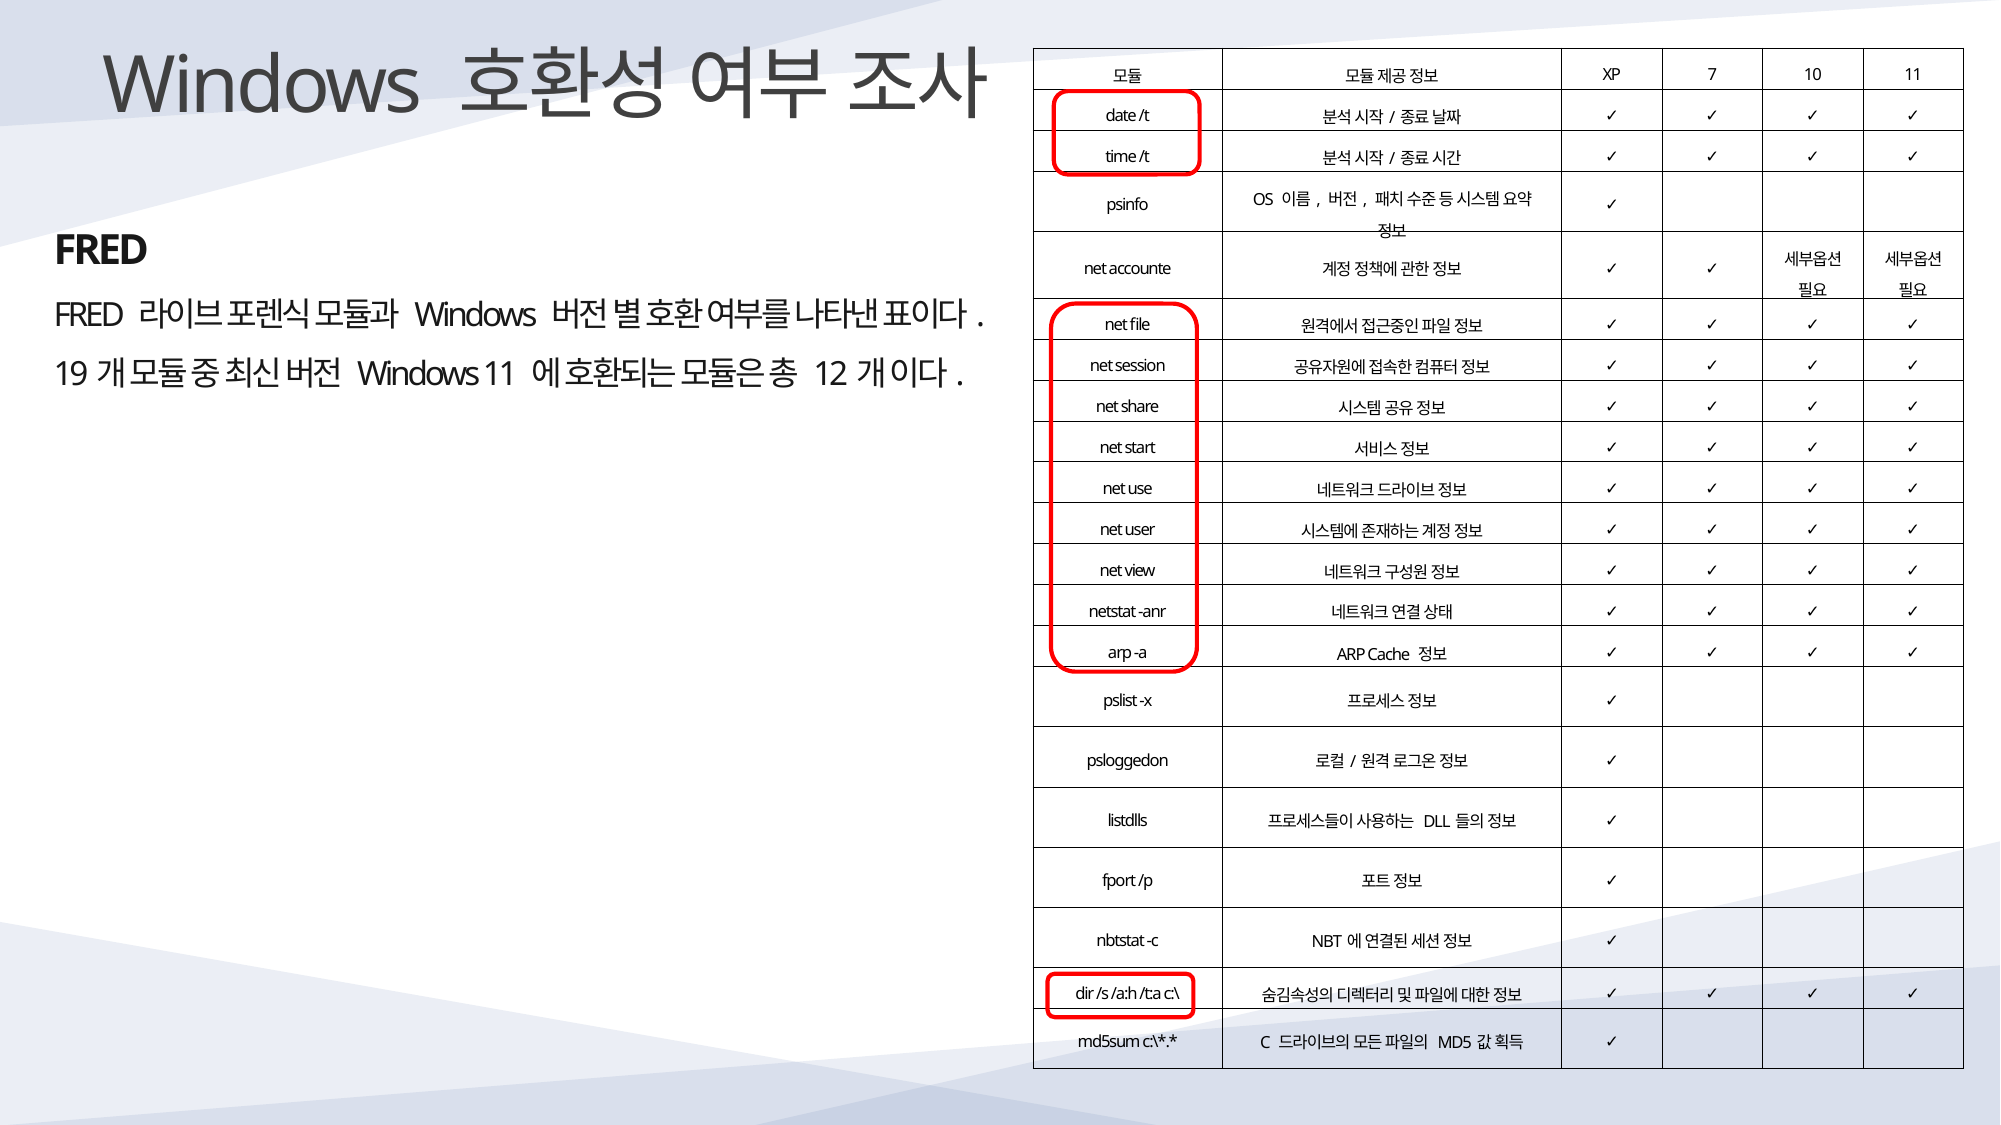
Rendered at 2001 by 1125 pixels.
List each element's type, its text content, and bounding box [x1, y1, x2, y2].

table_cell 세부옵션 필요 [1763, 232, 1863, 298]
table_cell [1864, 172, 1963, 231]
table_cell ✓ [1864, 503, 1963, 543]
table_cell ✓ [1663, 299, 1762, 339]
table_cell 프로세스들이 사용하는 DLL들의 정보 [1223, 788, 1561, 847]
table_cell net user [1034, 503, 1051, 543]
table_cell ✓ [1763, 131, 1863, 171]
table_cell 공유자원에 접속한 컴퓨터 정보 [1223, 340, 1561, 380]
table_cell ✓ [1562, 727, 1662, 787]
table_cell ✓ [1763, 381, 1863, 421]
table_cell ✓ [1663, 90, 1762, 130]
table_cell ✓ [1562, 503, 1662, 543]
text_box FRED FRED 라이브 포렌식 모듈과 Windows 버전 별 호환 여부를 나타낸 표이다. 19개 모듈 중 최신 버전 Windows 11 에 호환되는 모듈은 총 12개 이다. [38, 190, 1019, 400]
table_cell [1864, 848, 1963, 907]
table_cell ✓ [1864, 299, 1963, 339]
table_cell [1763, 788, 1863, 847]
table_cell net file [1034, 299, 1222, 339]
table_cell date /t [1191, 90, 1222, 130]
table_cell ✓ [1562, 299, 1662, 339]
table_header XP [1562, 49, 1662, 89]
table_cell ✓ [1562, 626, 1662, 666]
table_cell ✓ [1864, 131, 1963, 171]
text_box Windows 호환성 여부 조사 [0, 55, 1033, 118]
table_cell arp -a [1034, 626, 1058, 666]
table_cell psloggedon [1034, 727, 1222, 787]
table_cell ✓ [1562, 848, 1662, 907]
table_cell OS 이름, 버전, 패치 수준 등 시스템 요약 정보 [1223, 172, 1561, 231]
table_cell C 드라이브의 모든 파일의 MD5값 획득 [1223, 1009, 1561, 1068]
table_cell [1864, 727, 1963, 787]
table_cell net session [1034, 340, 1051, 380]
table_cell ✓ [1663, 585, 1762, 625]
table_cell ✓ [1663, 626, 1762, 666]
table_cell ✓ [1562, 340, 1662, 380]
table_cell net view [1034, 544, 1051, 584]
table_cell dir /s /a:h /t:a c:\ [1034, 968, 1222, 1008]
table_cell net view [1197, 544, 1222, 584]
table_cell ✓ [1864, 626, 1963, 666]
table_cell ✓ [1763, 422, 1863, 461]
table_cell 포트 정보 [1223, 848, 1561, 907]
table_cell 원격에서 접근중인 파일 정보 [1223, 299, 1561, 339]
table_cell [1763, 172, 1863, 231]
table_cell ✓ [1663, 381, 1762, 421]
table_cell ✓ [1562, 131, 1662, 171]
table_cell net accounte [1034, 232, 1222, 298]
table_header 10 [1763, 49, 1863, 89]
table_cell date /t [1034, 90, 1062, 130]
table_cell md5sum c:\*.* [1034, 1009, 1222, 1068]
table_cell 시스템에 존재하는 계정 정보 [1223, 503, 1561, 543]
table_cell ✓ [1562, 422, 1662, 461]
table_cell ✓ [1562, 381, 1662, 421]
table_cell ✓ [1864, 422, 1963, 461]
table_cell pslist -x [1034, 667, 1222, 726]
table_cell net use [1034, 462, 1051, 502]
table_cell ✓ [1864, 381, 1963, 421]
table_cell net start [1197, 422, 1222, 461]
table_cell arp -a [1190, 626, 1222, 666]
table_cell 세부옵션 필요 [1864, 232, 1963, 298]
table_cell 네트워크 연결 상태 [1223, 585, 1561, 625]
table_cell net user [1197, 503, 1222, 543]
table_cell ✓ [1663, 968, 1762, 1008]
table_cell fport /p [1034, 848, 1222, 907]
table_cell ✓ [1763, 340, 1863, 380]
table_header 7 [1663, 49, 1762, 89]
table_cell ARP Cache 정보 [1223, 626, 1561, 666]
table_cell ✓ [1864, 90, 1963, 130]
table_cell ✓ [1663, 544, 1762, 584]
table_cell ✓ [1763, 544, 1863, 584]
table_cell ✓ [1562, 667, 1662, 726]
table_cell [1864, 908, 1963, 967]
table_cell netstat -anr [1197, 585, 1222, 625]
table_cell ✓ [1663, 340, 1762, 380]
table_cell ✓ [1763, 90, 1863, 130]
table_cell listdlls [1034, 788, 1222, 847]
table_cell ✓ [1864, 585, 1963, 625]
table_cell psinfo [1034, 172, 1222, 231]
table_cell 프로세스 정보 [1223, 667, 1561, 726]
table_cell ✓ [1562, 788, 1662, 847]
table_cell nbtstat -c [1034, 908, 1222, 967]
table_cell ✓ [1562, 544, 1662, 584]
table_cell [1864, 788, 1963, 847]
table_cell ✓ [1763, 503, 1863, 543]
table_cell 분석 시작/종료 날짜 [1223, 90, 1561, 130]
table_cell 숨김속성의 디렉터리 및 파일에 대한 정보 [1223, 968, 1561, 1008]
table_cell netstat -anr [1034, 585, 1051, 625]
table_cell [1663, 908, 1762, 967]
table_cell ✓ [1562, 1009, 1662, 1068]
text_box [1052, 90, 1201, 176]
table_cell ✓ [1562, 968, 1662, 1008]
text_box [1047, 973, 1194, 1018]
table_cell net share [1034, 381, 1051, 421]
table_cell [1763, 1009, 1863, 1068]
table_cell [1663, 667, 1762, 726]
table_cell ✓ [1663, 503, 1762, 543]
table_cell [1864, 667, 1963, 726]
table_cell 네트워크 구성원 정보 [1223, 544, 1561, 584]
table_cell [1763, 667, 1863, 726]
table_cell ✓ [1663, 131, 1762, 171]
table_cell ✓ [1663, 422, 1762, 461]
table_cell time /t [1198, 131, 1222, 171]
table_cell 계정 정책에 관한 정보 [1223, 232, 1561, 298]
table_header 모듈 [1034, 49, 1222, 89]
table_cell [1763, 908, 1863, 967]
table_cell [1663, 848, 1762, 907]
table_cell net start [1034, 422, 1051, 461]
text_box [1051, 303, 1197, 672]
table_cell ✓ [1864, 544, 1963, 584]
table_cell 로컬/원격 로그온 정보 [1223, 727, 1561, 787]
table_header 모듈 제공 정보 [1223, 49, 1561, 89]
table_cell [1663, 727, 1762, 787]
table_cell [1663, 788, 1762, 847]
table_cell ✓ [1864, 968, 1963, 1008]
table_cell ✓ [1562, 585, 1662, 625]
table_cell ✓ [1562, 90, 1662, 130]
table_cell ✓ [1663, 232, 1762, 298]
table_cell ✓ [1763, 299, 1863, 339]
table_cell ✓ [1663, 462, 1762, 502]
table_cell ✓ [1562, 462, 1662, 502]
table_cell net share [1197, 381, 1222, 421]
table_cell [1763, 848, 1863, 907]
table_cell 네트워크 드라이브 정보 [1223, 462, 1561, 502]
table_cell ✓ [1864, 462, 1963, 502]
table_cell 시스템 공유 정보 [1223, 381, 1561, 421]
table_cell ✓ [1864, 340, 1963, 380]
table_cell time /t [1034, 131, 1056, 171]
table_cell ✓ [1562, 172, 1662, 231]
table_cell ✓ [1763, 462, 1863, 502]
table_cell 서비스 정보 [1223, 422, 1561, 461]
table_cell net session [1197, 340, 1222, 380]
table_cell ✓ [1562, 232, 1662, 298]
table_cell net use [1197, 462, 1222, 502]
table_cell ✓ [1763, 585, 1863, 625]
table_cell 분석 시작/종료 시간 [1223, 131, 1561, 171]
table_cell ✓ [1562, 908, 1662, 967]
table_cell [1864, 1009, 1963, 1068]
table_cell [1663, 172, 1762, 231]
table_header 11 [1864, 49, 1963, 89]
table_cell [1763, 727, 1863, 787]
table_cell [1663, 1009, 1762, 1068]
table_cell ✓ [1763, 968, 1863, 1008]
table_cell NBT에 연결된 세션 정보 [1223, 908, 1561, 967]
table_cell ✓ [1763, 626, 1863, 666]
